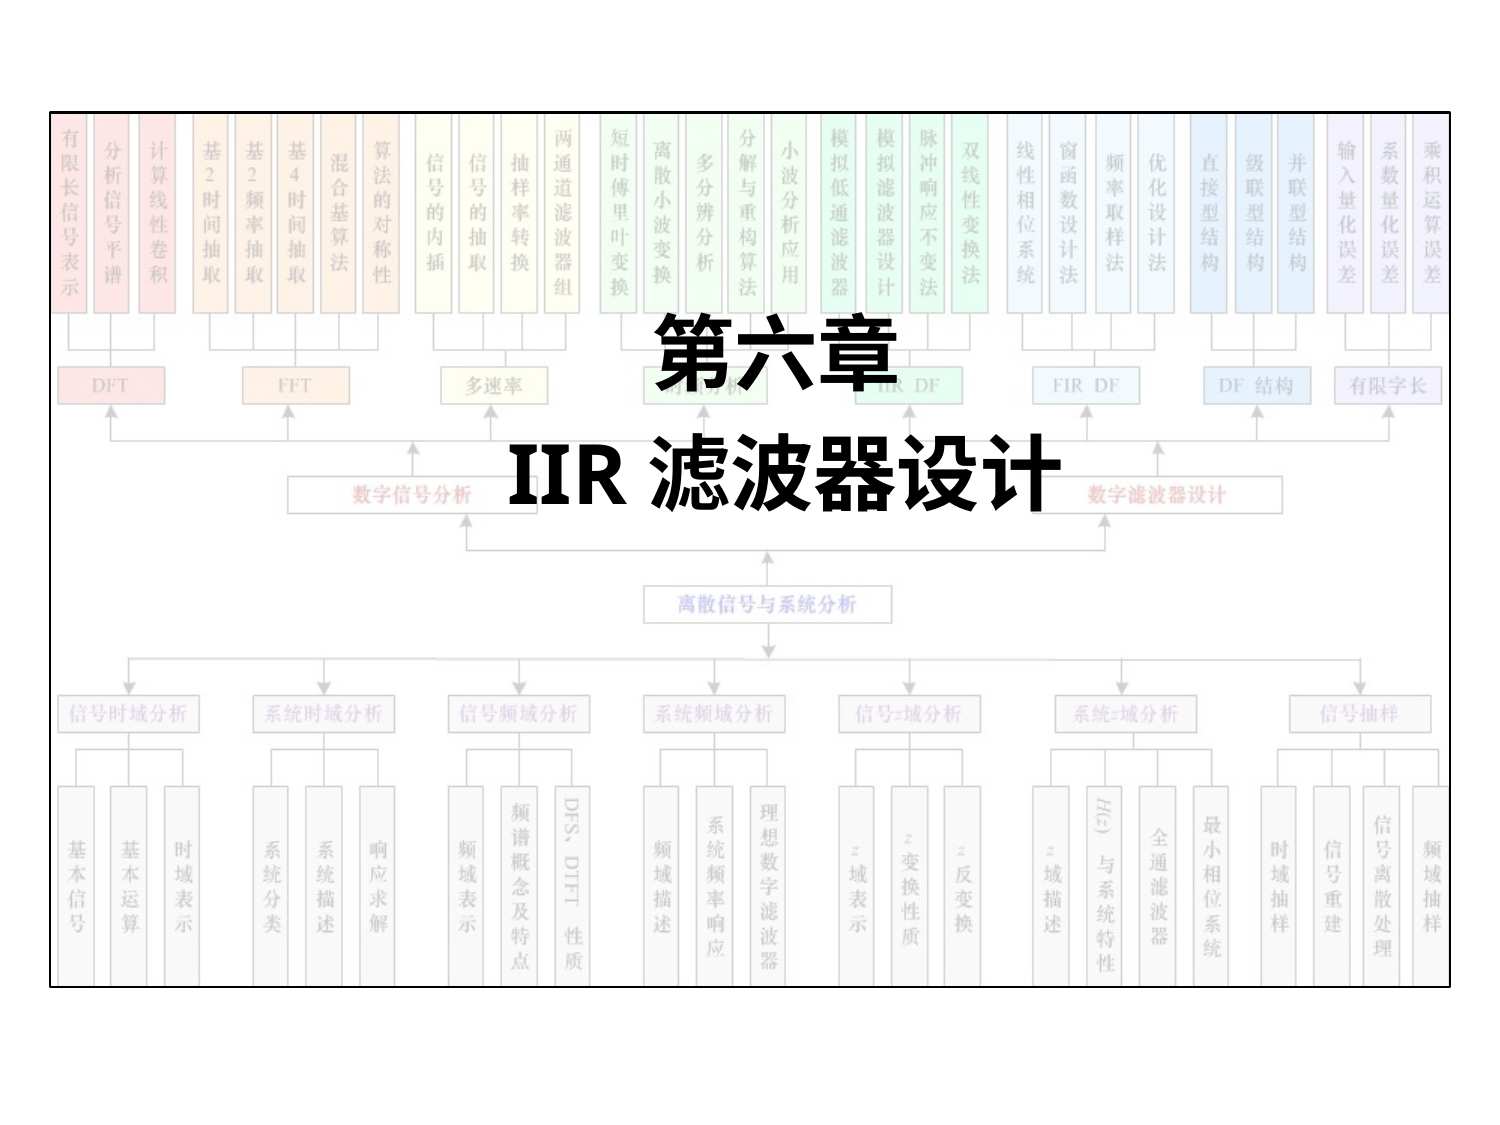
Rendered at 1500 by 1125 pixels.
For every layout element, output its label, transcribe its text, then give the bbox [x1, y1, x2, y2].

title 第六章 IIR滤波器设计 [159, 267, 1412, 535]
